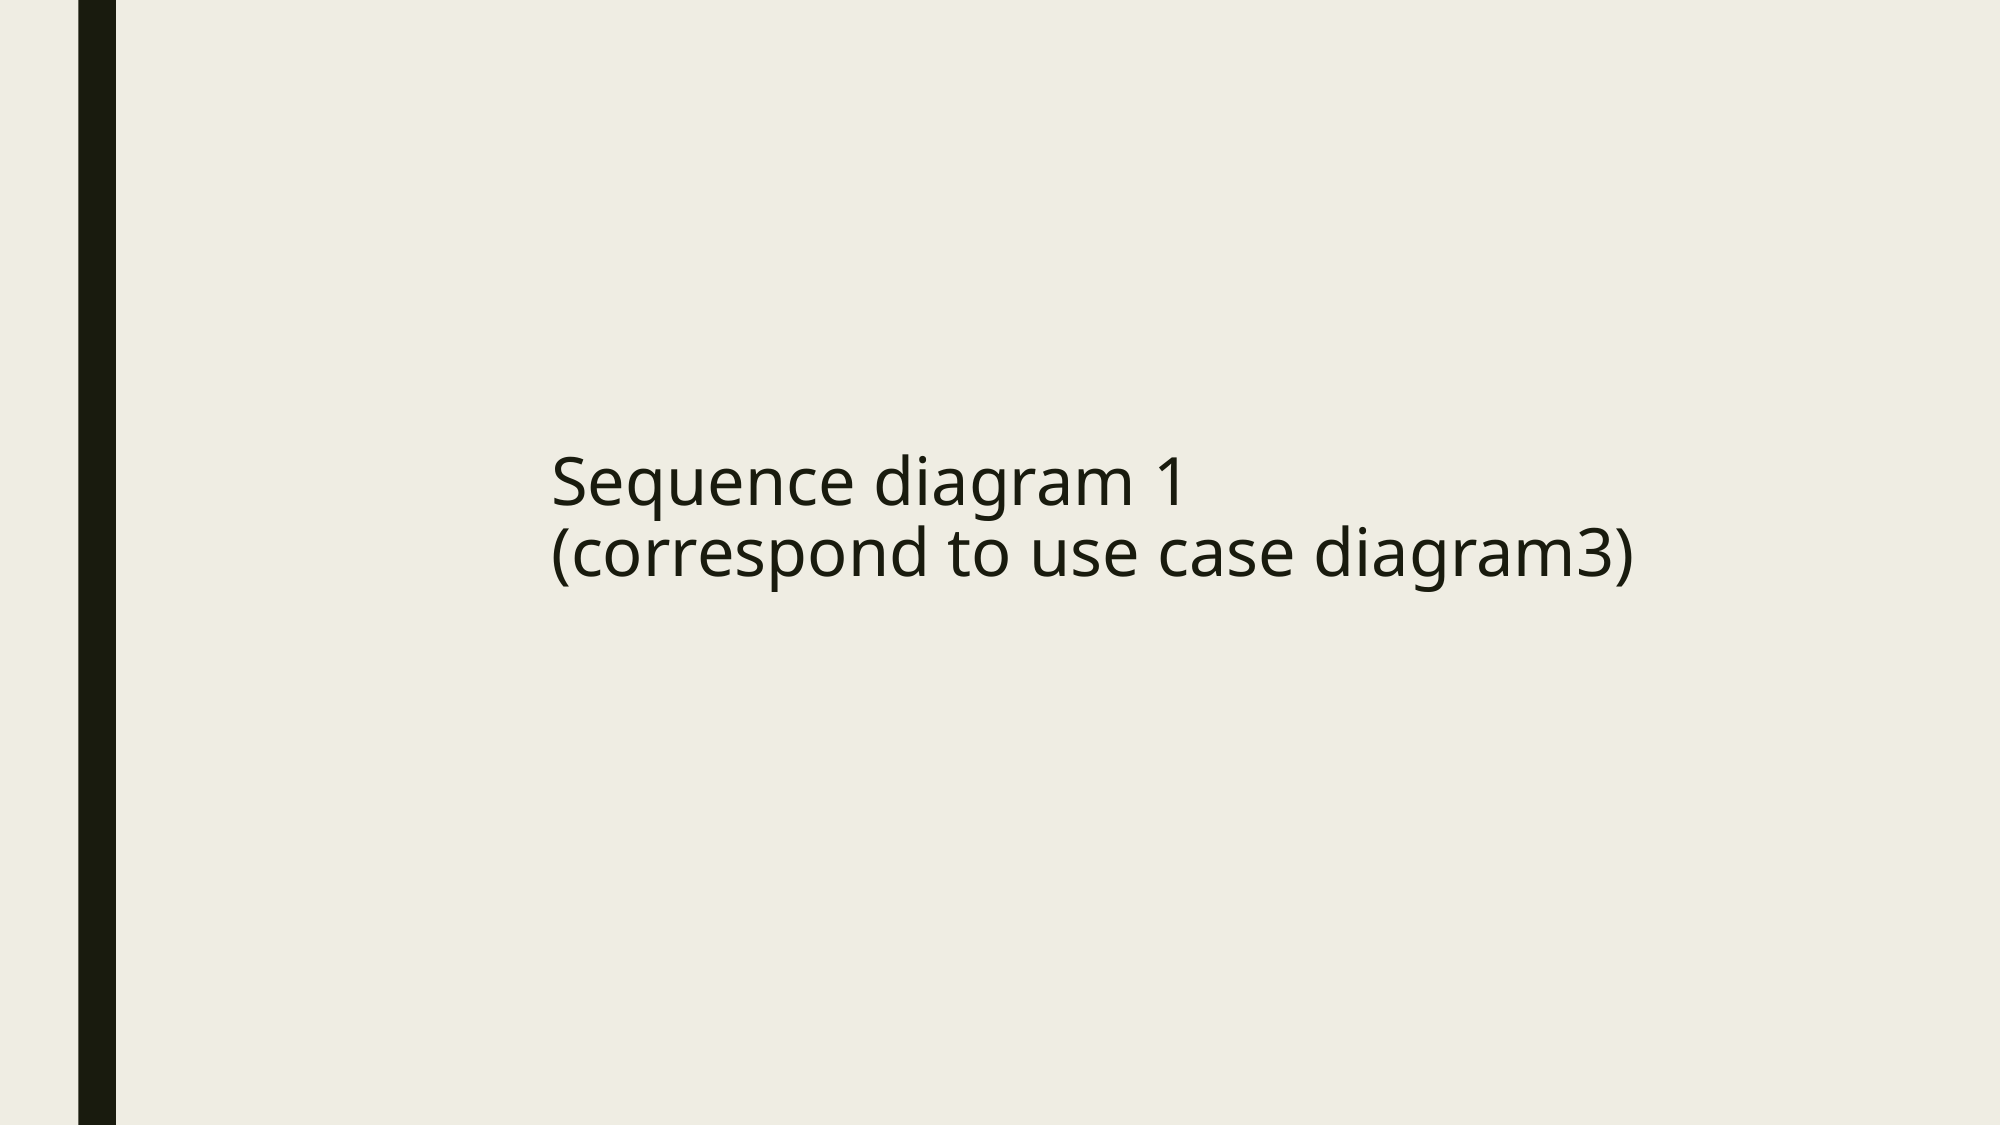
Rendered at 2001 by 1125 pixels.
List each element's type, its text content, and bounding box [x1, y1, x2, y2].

title Sequence diagram 1 (correspond to use case diagram3) [536, 441, 1768, 659]
